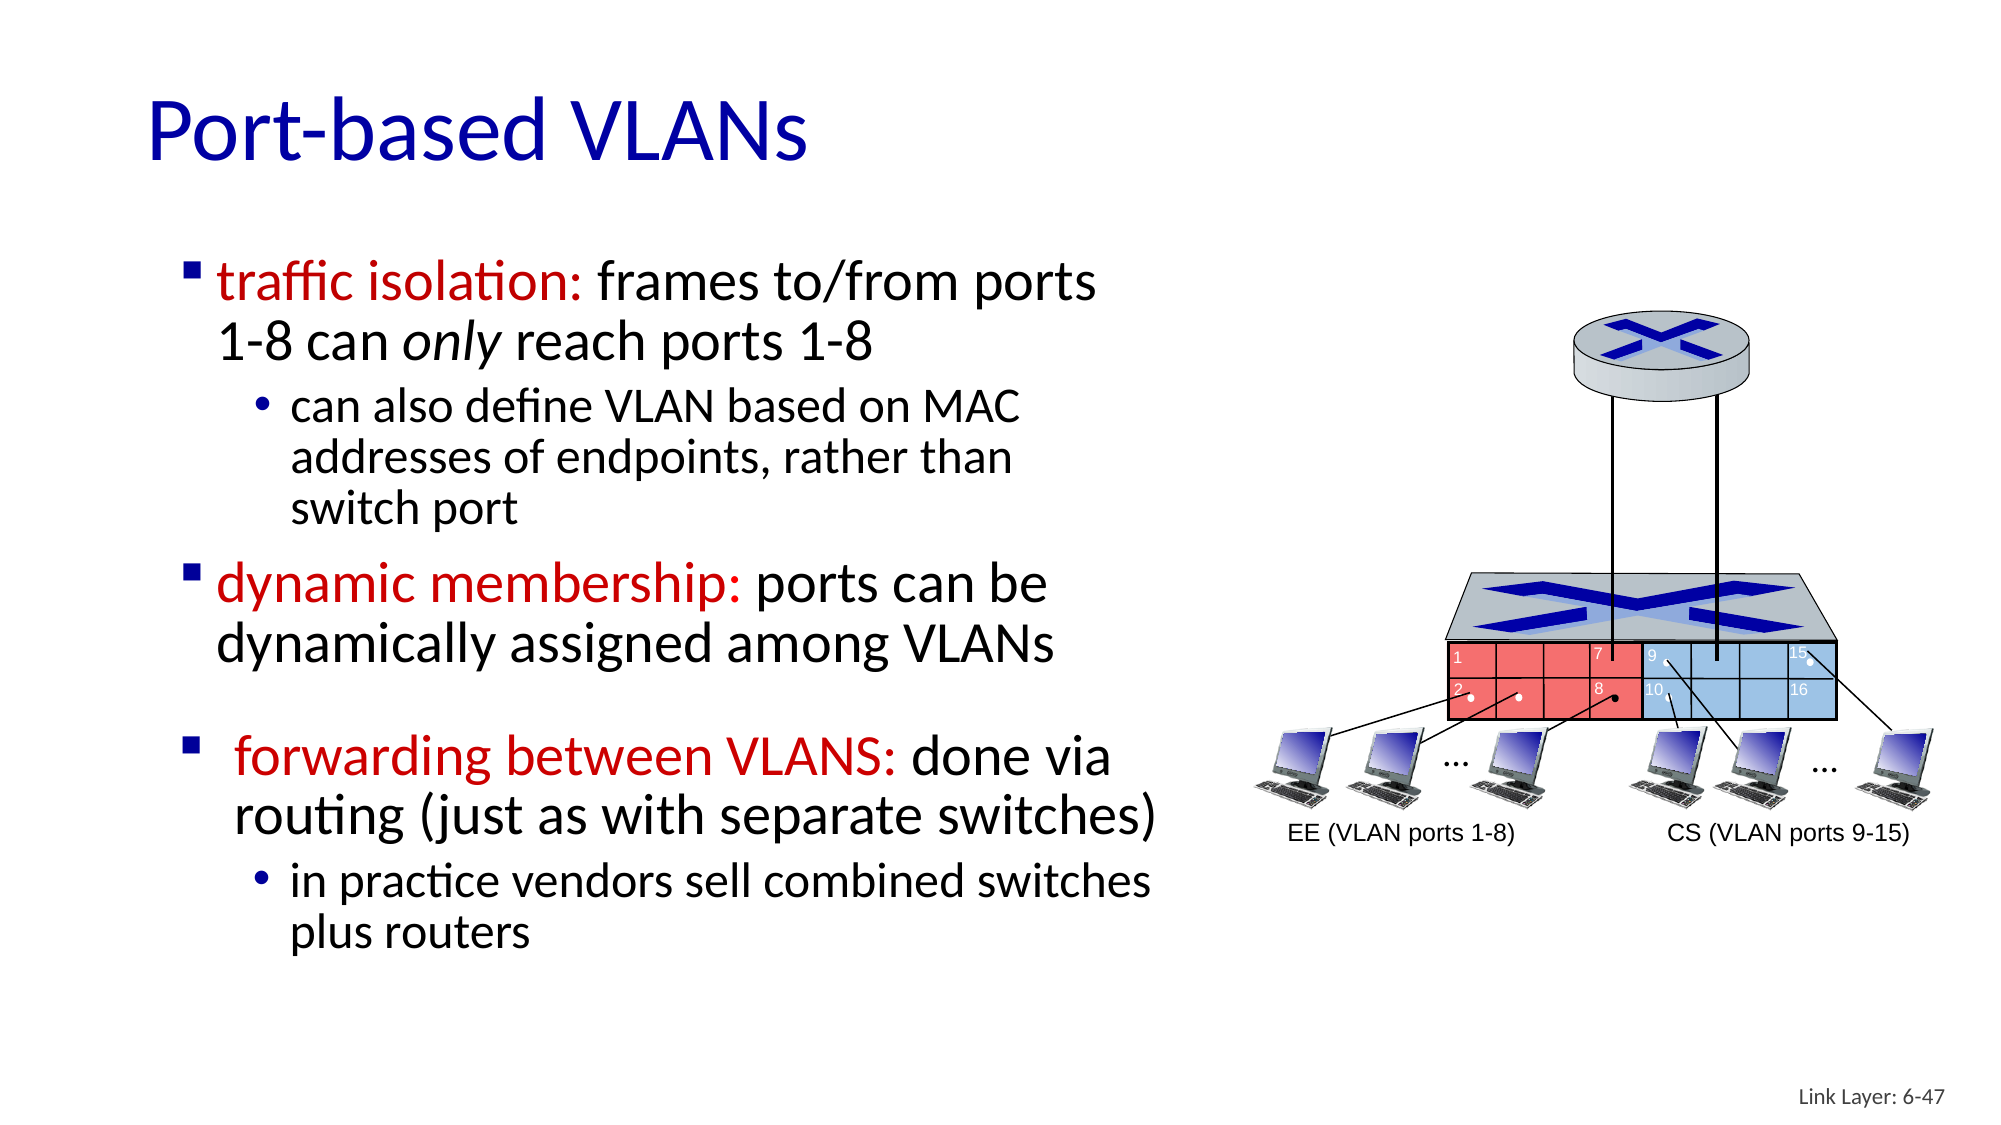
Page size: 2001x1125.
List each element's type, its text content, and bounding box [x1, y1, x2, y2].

slide_number Link Layer: 6-47 [1510, 1065, 1961, 1125]
text_box … [1797, 727, 1835, 788]
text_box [1750, 572, 1838, 641]
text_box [1750, 723, 1794, 816]
text_box traffic isolation: frames to/from ports 1-8 can only reach ports 1-8 can also define VLAN based on MAC addresses of endpoints, rather than switch port [163, 245, 1161, 310]
title Port-based VLANs [131, 57, 1857, 205]
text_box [1750, 641, 1837, 721]
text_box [1835, 724, 1936, 817]
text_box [163, 310, 1750, 986]
text_box CS (VLAN ports 9-15) [1750, 808, 2000, 854]
